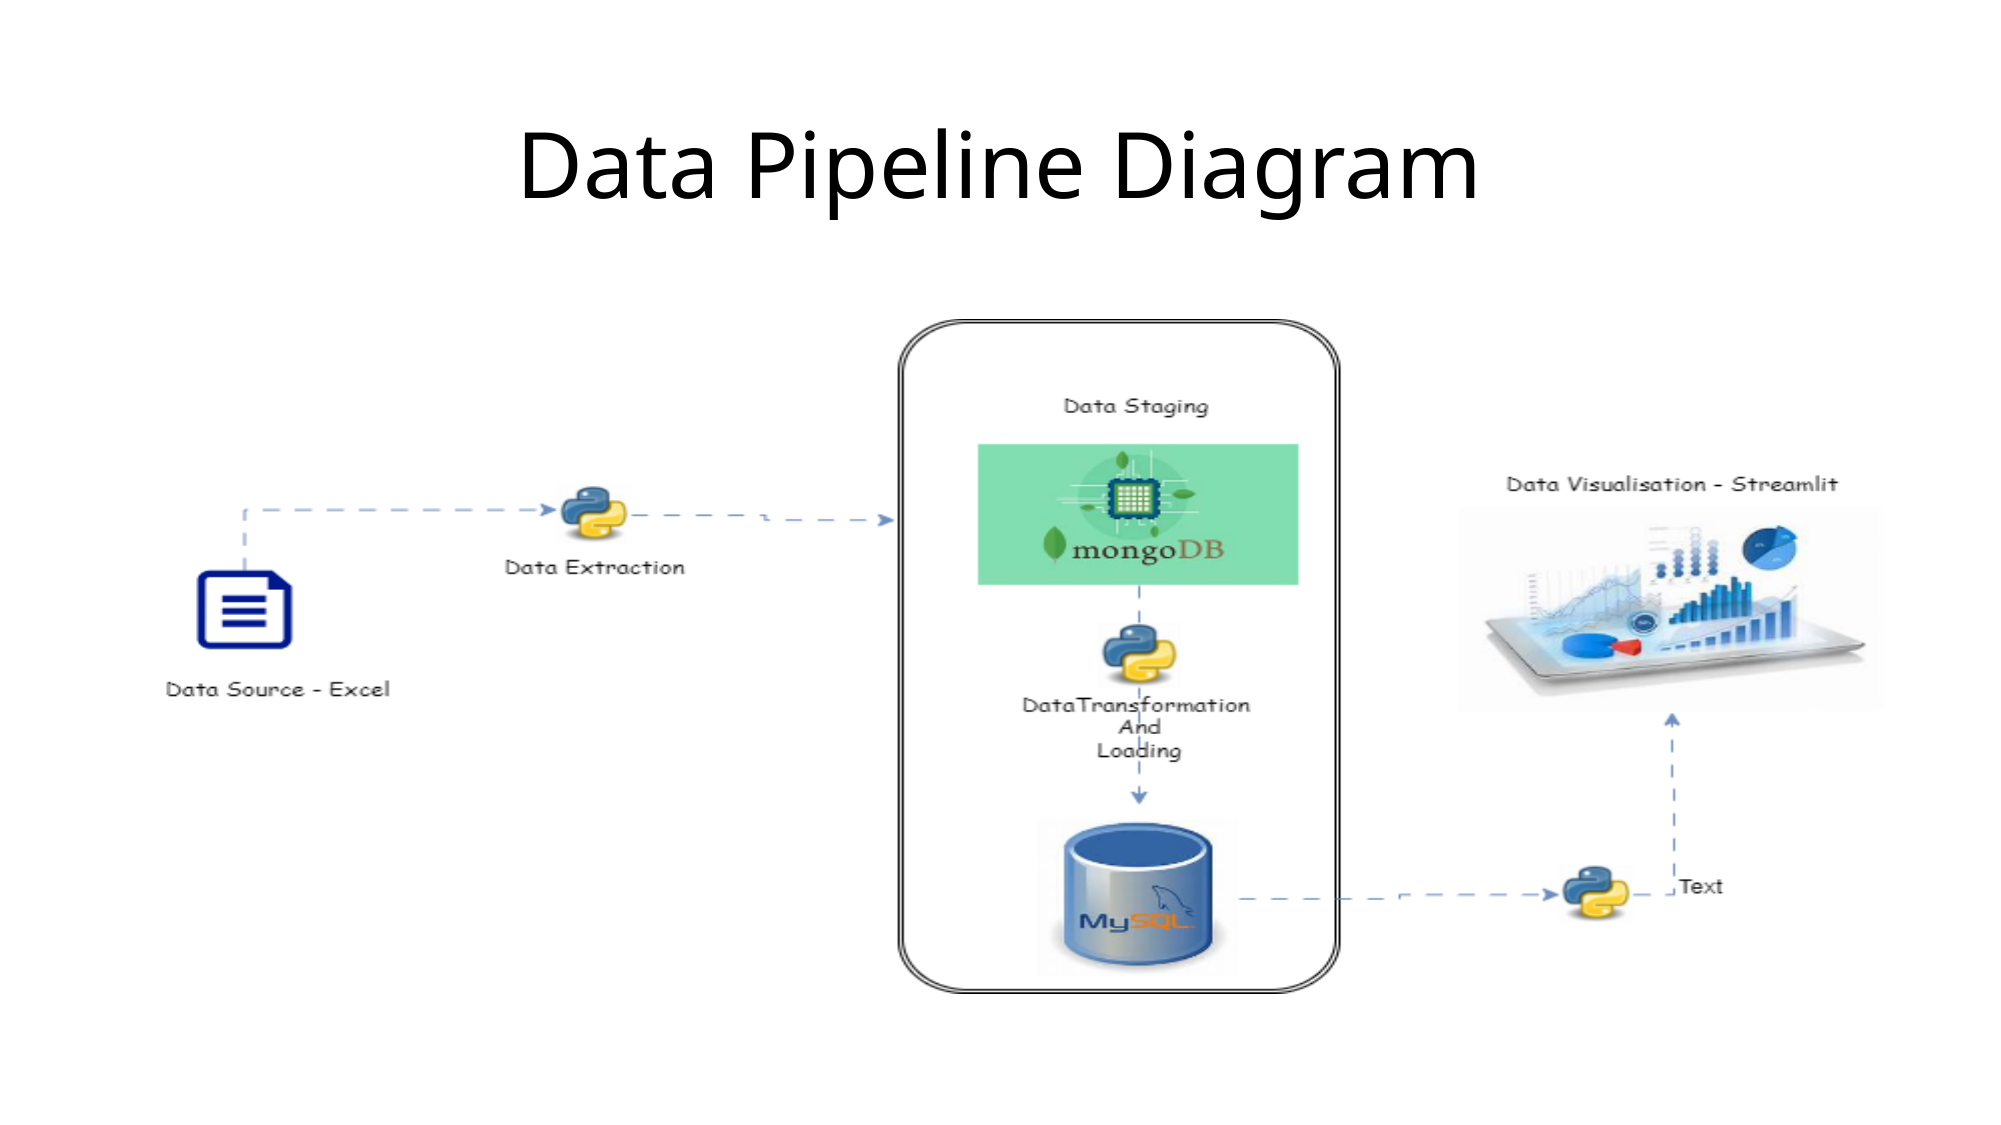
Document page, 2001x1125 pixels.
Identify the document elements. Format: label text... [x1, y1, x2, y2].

title Data Pipeline Diagram [137, 59, 1863, 278]
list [137, 319, 1884, 994]
